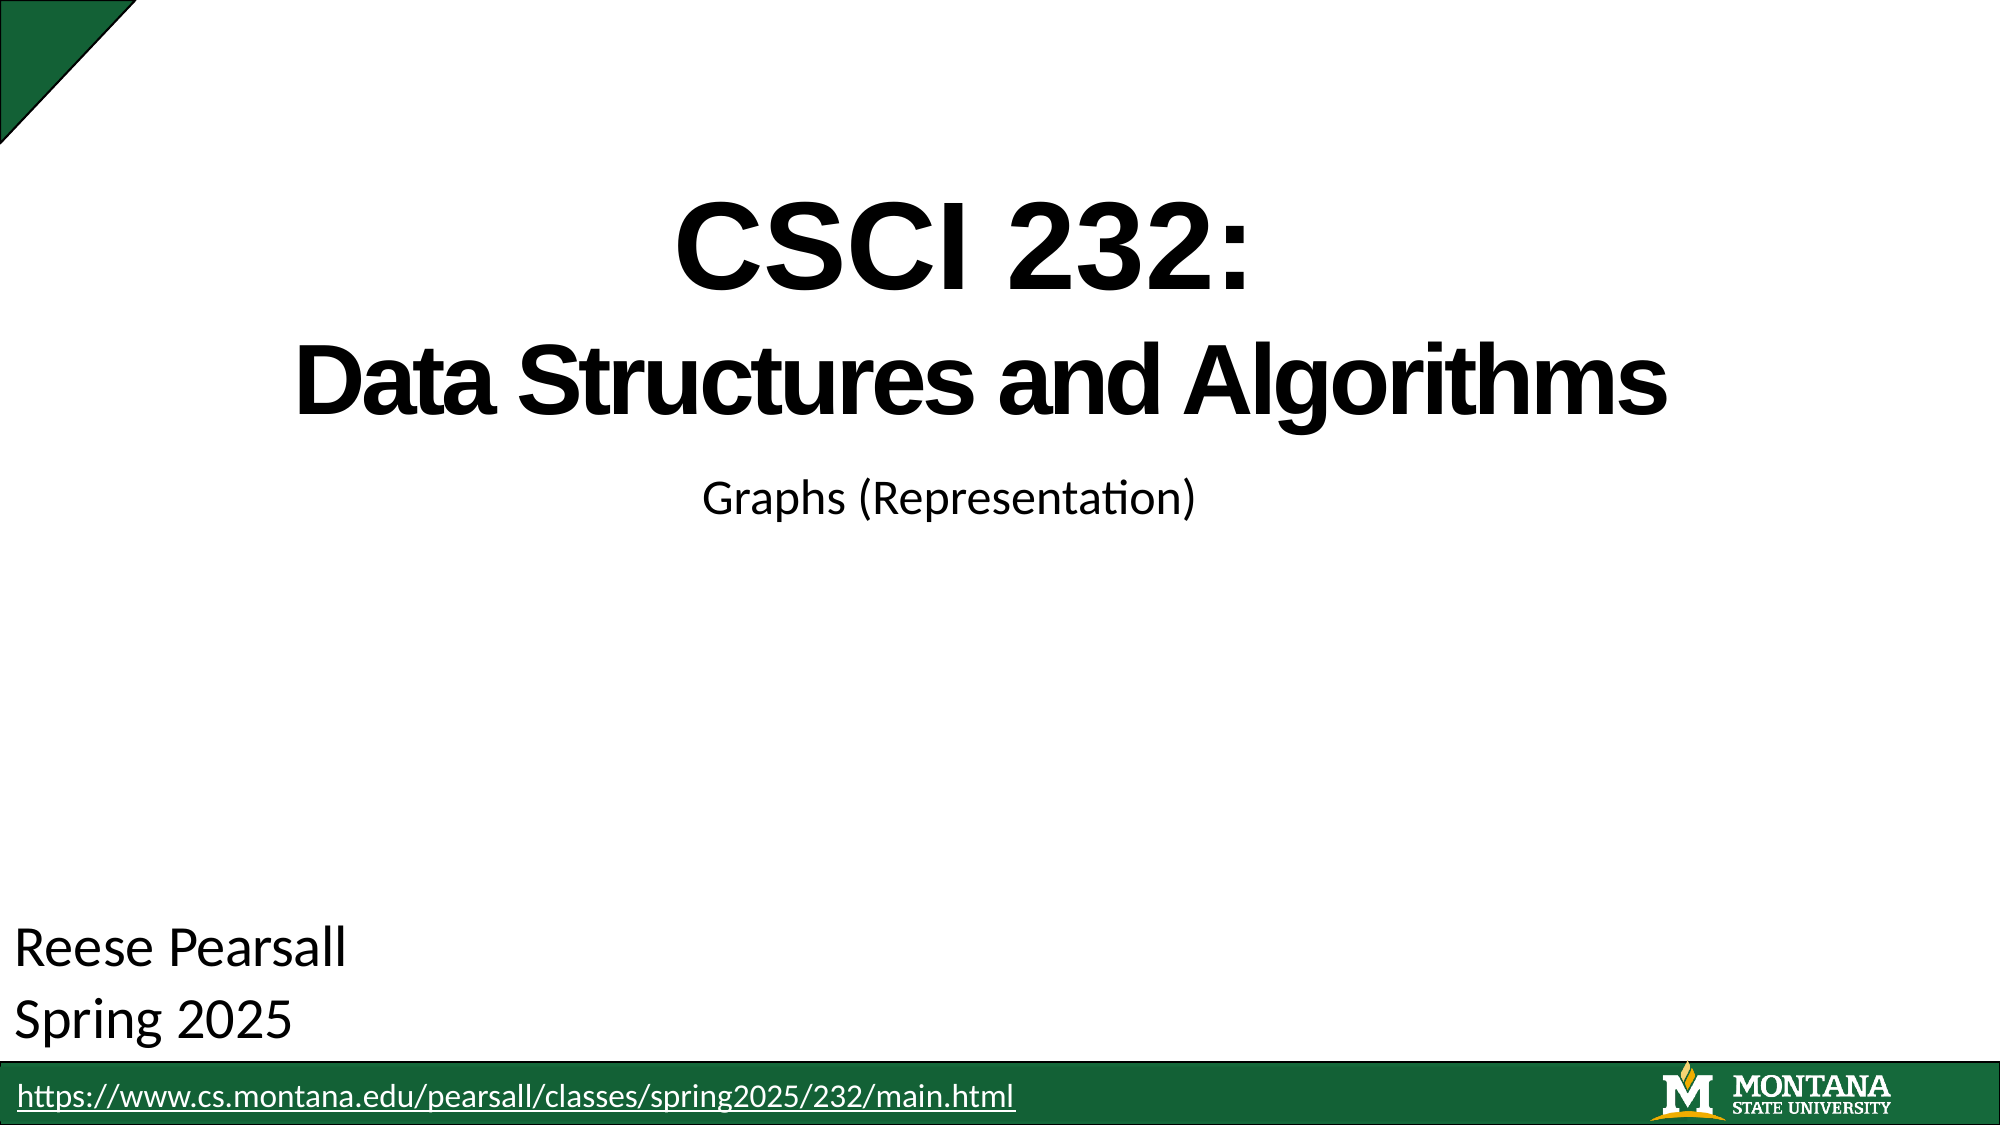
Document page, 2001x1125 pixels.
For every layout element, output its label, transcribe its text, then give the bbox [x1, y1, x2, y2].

text_box Graphs (Representation) [699, 462, 1714, 525]
picture [1649, 1060, 1892, 1122]
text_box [1892, 1060, 2000, 1125]
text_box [0, 0, 137, 145]
text_box Reese Pearsall Spring 2025 [12, 905, 1038, 1051]
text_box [0, 1060, 1647, 1125]
title CSCI 232: Data Structures and Algorithms [87, 162, 1875, 435]
